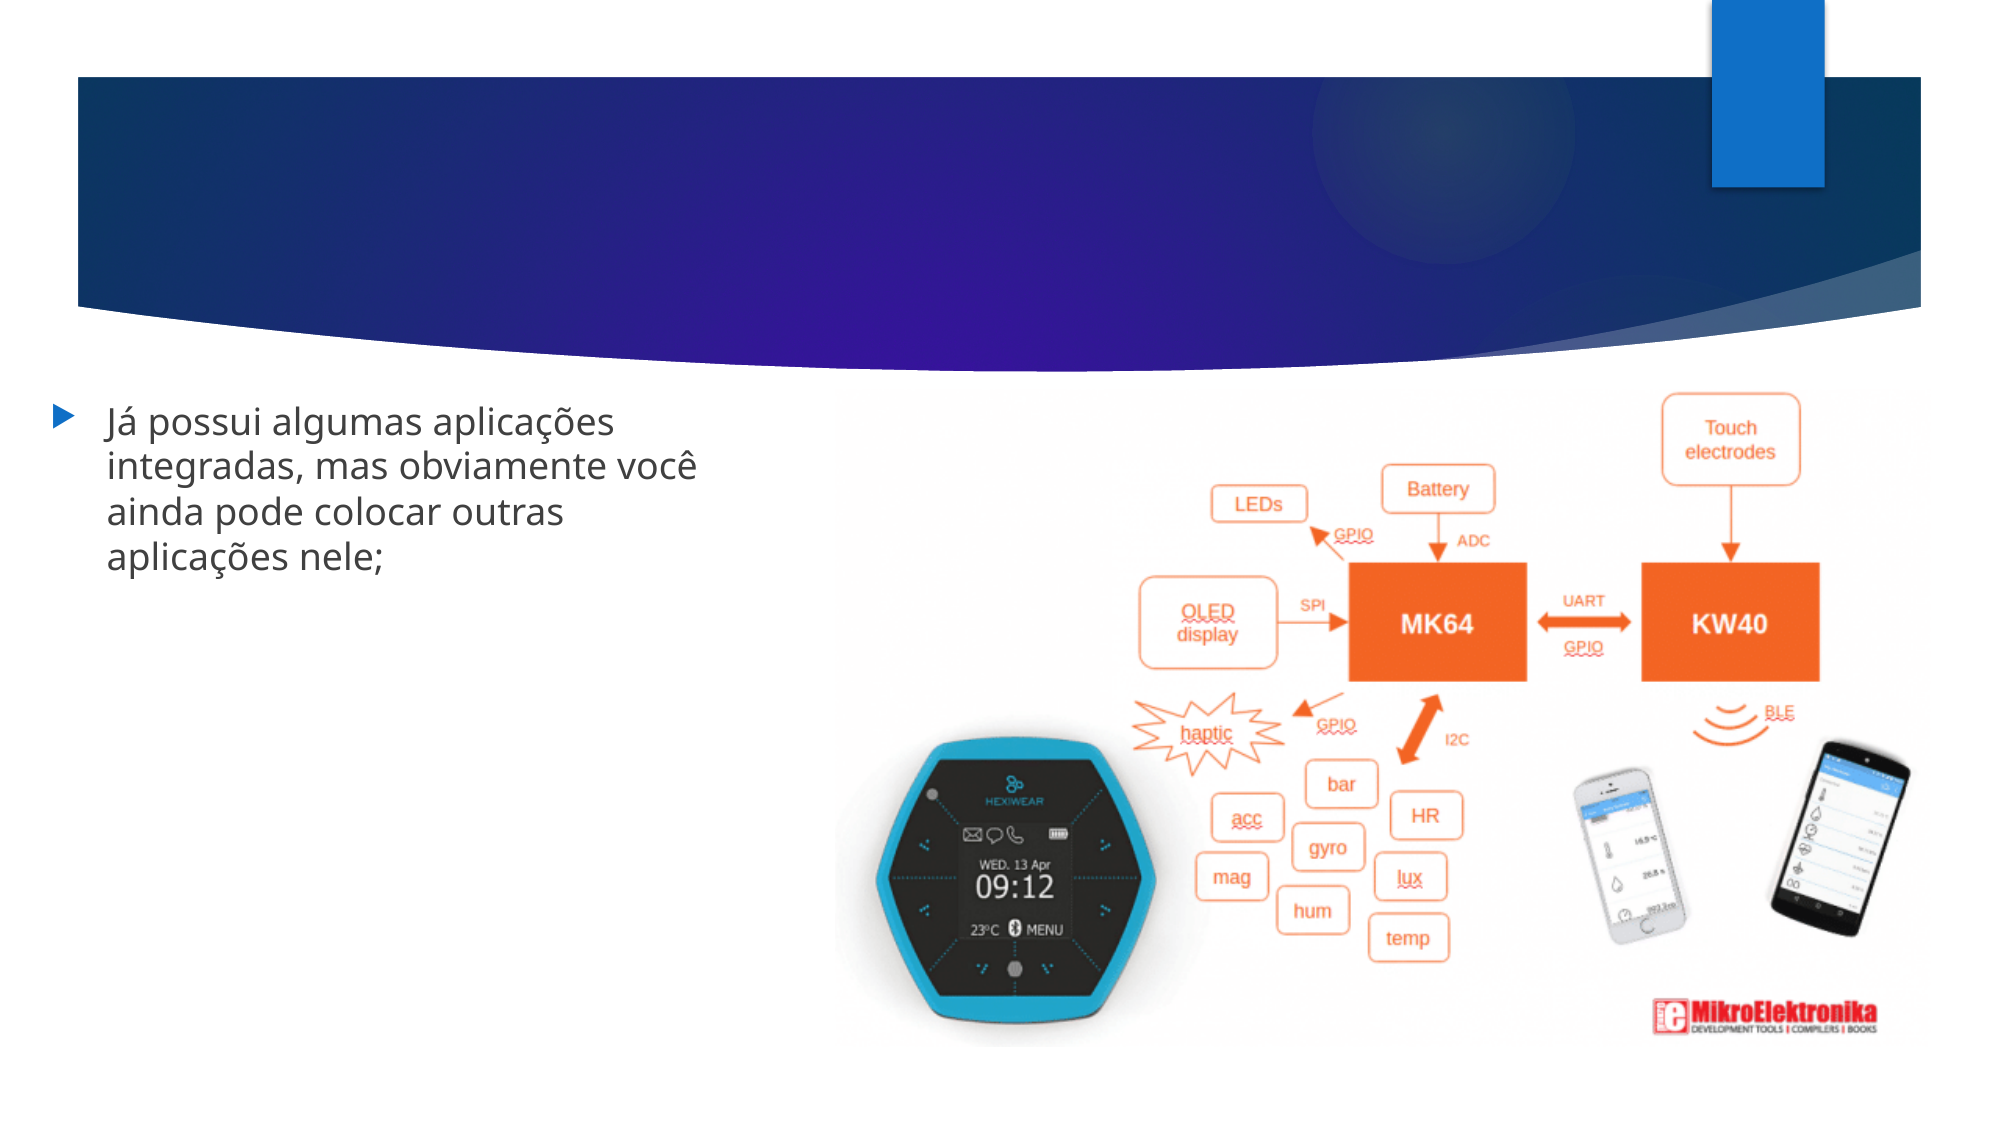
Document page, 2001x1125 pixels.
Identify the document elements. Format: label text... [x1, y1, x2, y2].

picture [835, 389, 1931, 1047]
list Já possui algumas aplicações integradas, mas obviamente você ainda pode colocar outras aplicações nele; [35, 389, 761, 951]
